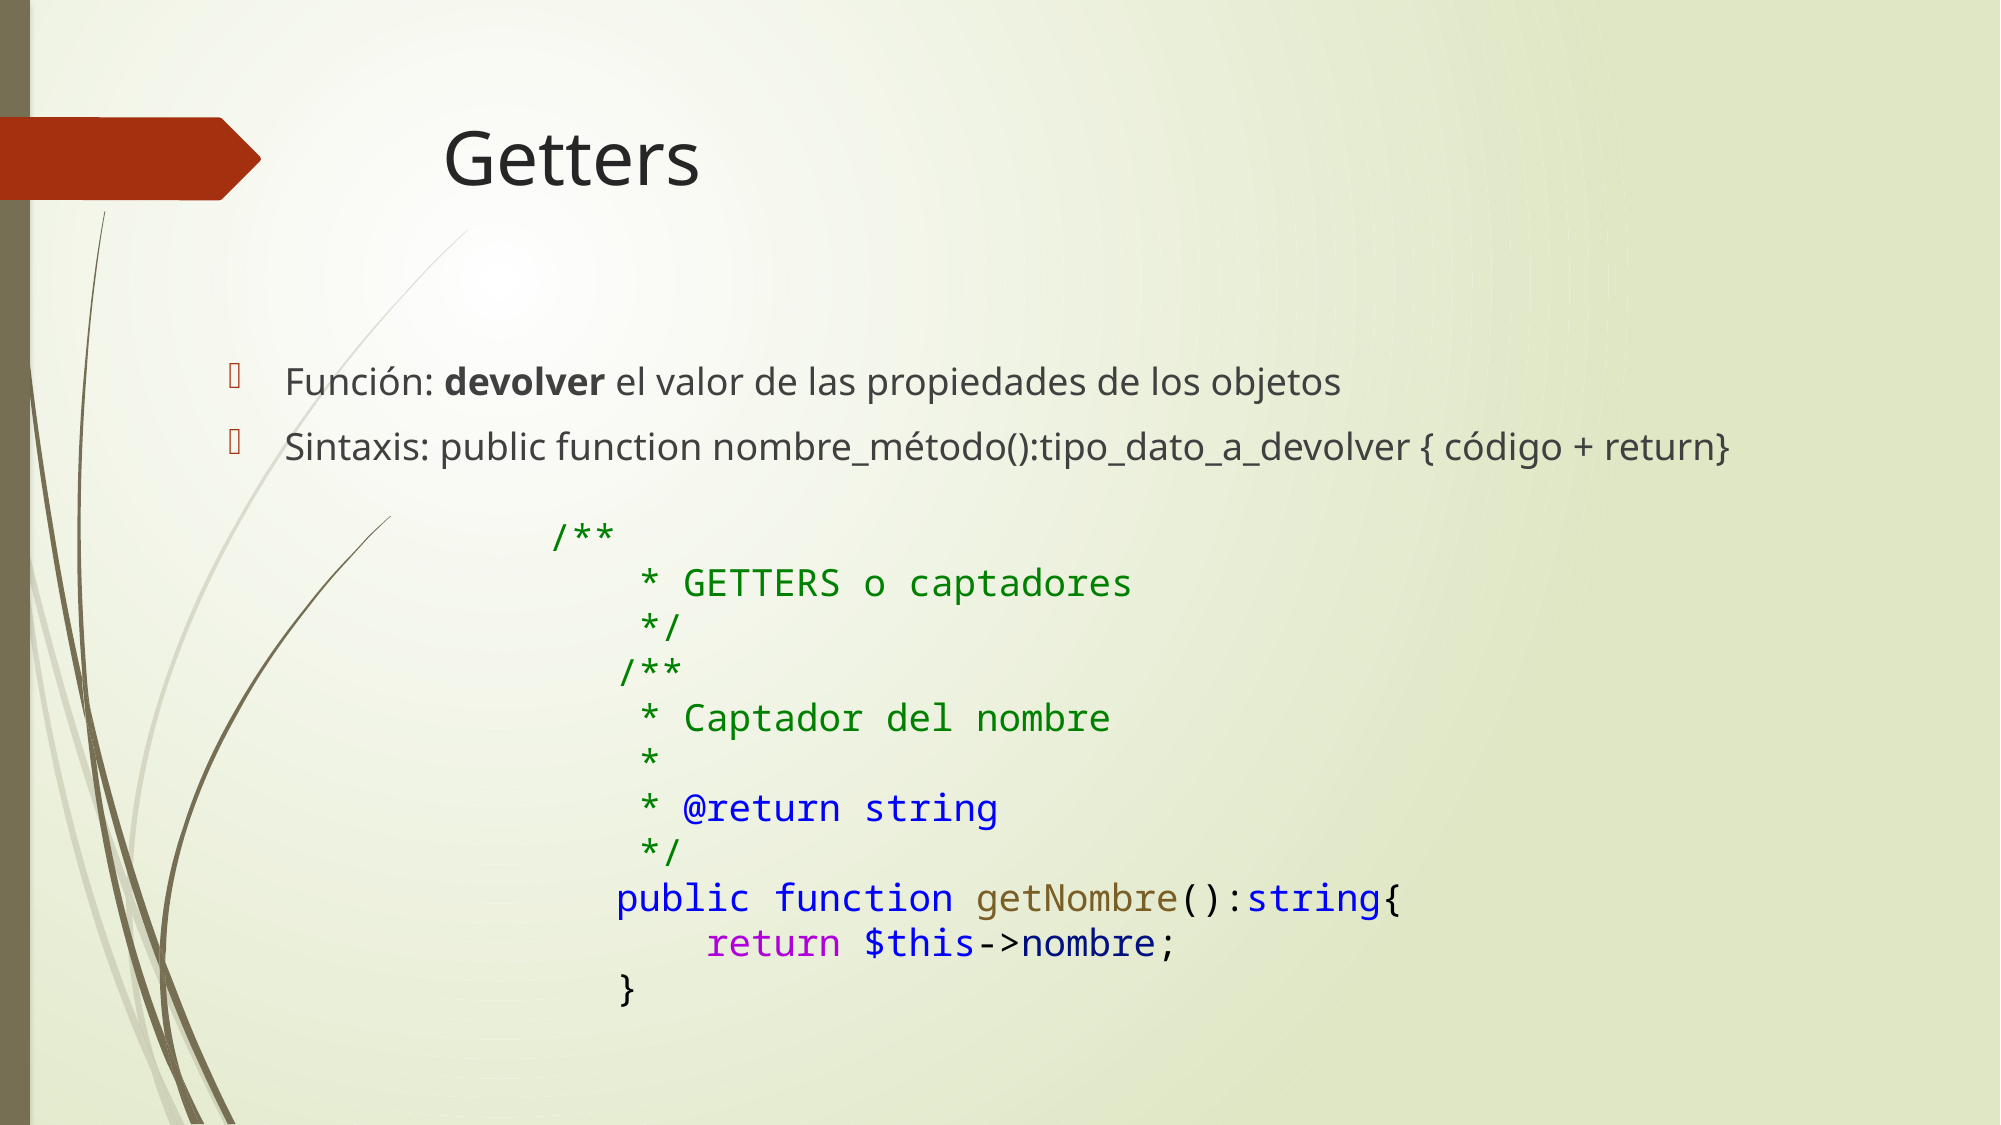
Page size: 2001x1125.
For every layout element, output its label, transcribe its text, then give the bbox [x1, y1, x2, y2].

list Función: devolver el valor de las propiedades de los objetos Sintaxis: public function nombre_método():tipo_dato_a_devolver { código + return} [213, 350, 1823, 988]
title Getters [427, 102, 1889, 313]
text_box /** * GETTERS o captadores */ /** * Captador del nombre * * @return string */ public function getNombre():string{ return $this->nombre; } [511, 506, 1867, 1061]
